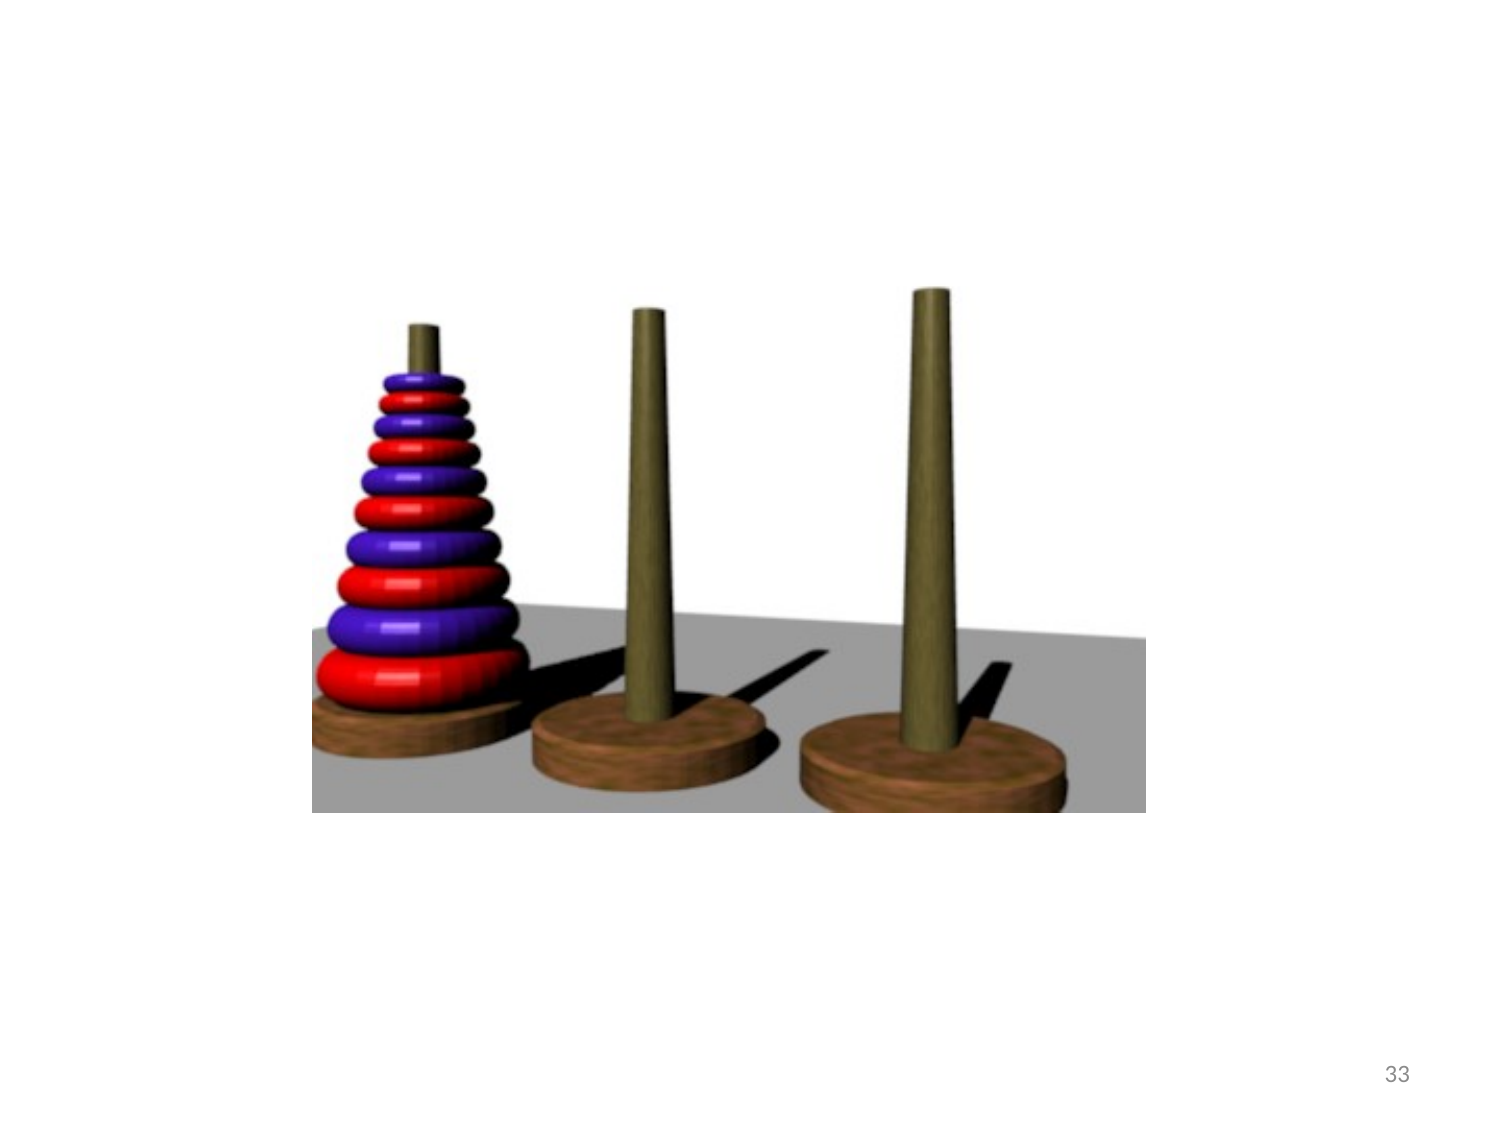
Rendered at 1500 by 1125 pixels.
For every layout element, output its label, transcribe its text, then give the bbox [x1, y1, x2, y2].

slide_number 33 [1074, 1042, 1425, 1103]
picture [312, 187, 1147, 813]
